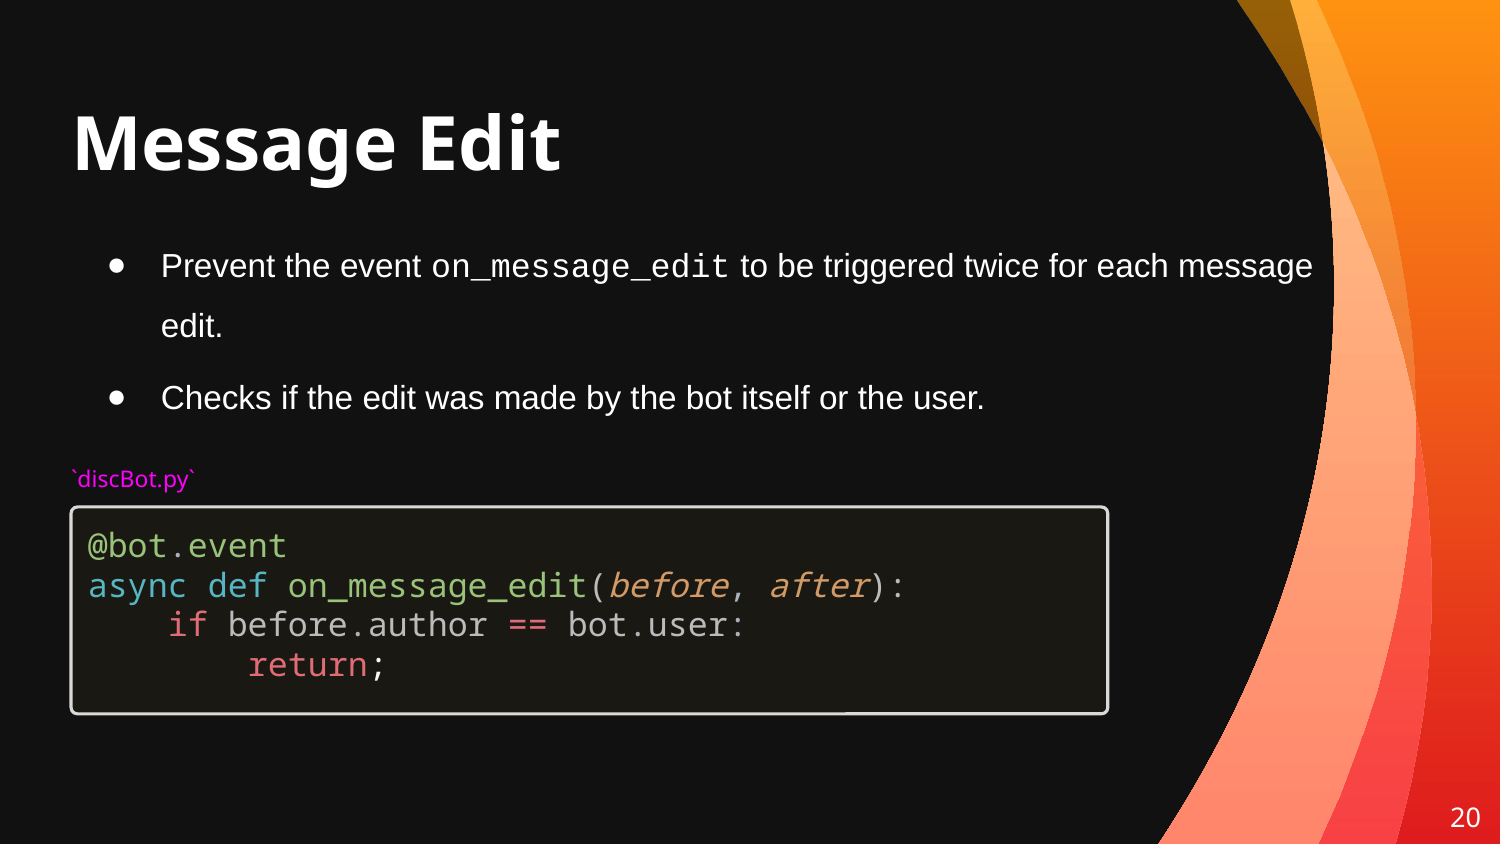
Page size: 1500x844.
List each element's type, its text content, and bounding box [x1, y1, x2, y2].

text_box Prevent the event on_message_edit to be triggered twice for each message edit. Checks if the edit was made by the bot itself or the user. [71, 216, 1392, 424]
slide_number 20 [1391, 793, 1482, 844]
title Message Edit [71, 63, 1429, 186]
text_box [70, 450, 1231, 715]
